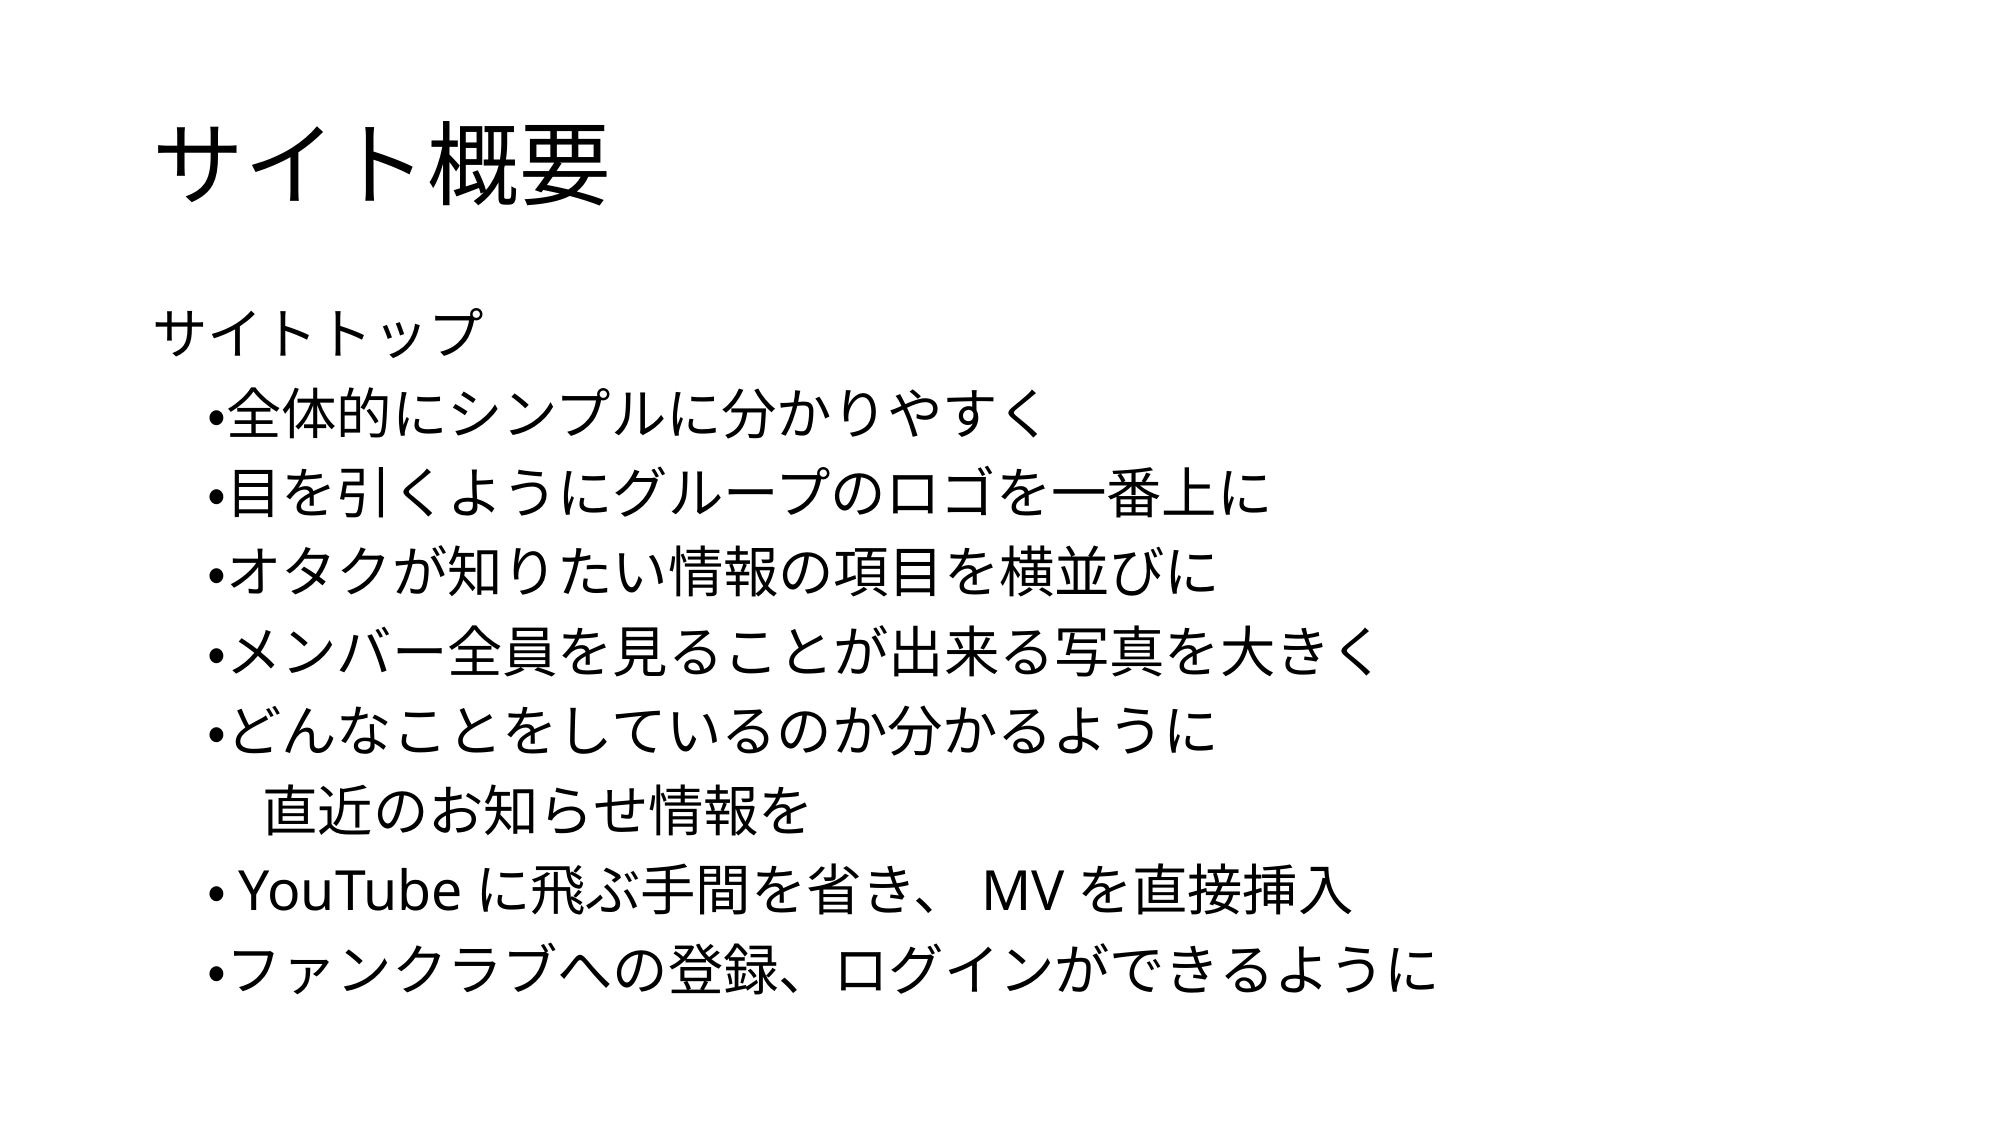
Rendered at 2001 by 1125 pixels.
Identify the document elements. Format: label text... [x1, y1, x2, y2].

list サイトトップ ・全体的にシンプルに分かりやすく ・目を引くようにグループのロゴを一番上に ・オタクが知りたい情報の項目を横並びに ・メンバー全員を見ることが出来る写真を大きく ・どんなことをしているのか分かるように 直近のお知らせ情報を ・YouTubeに飛ぶ手間を省き、MVを直接挿入 ・ファンクラブへの登録、ログインができるように [137, 299, 1863, 1014]
title サイト概要 [137, 59, 1863, 278]
